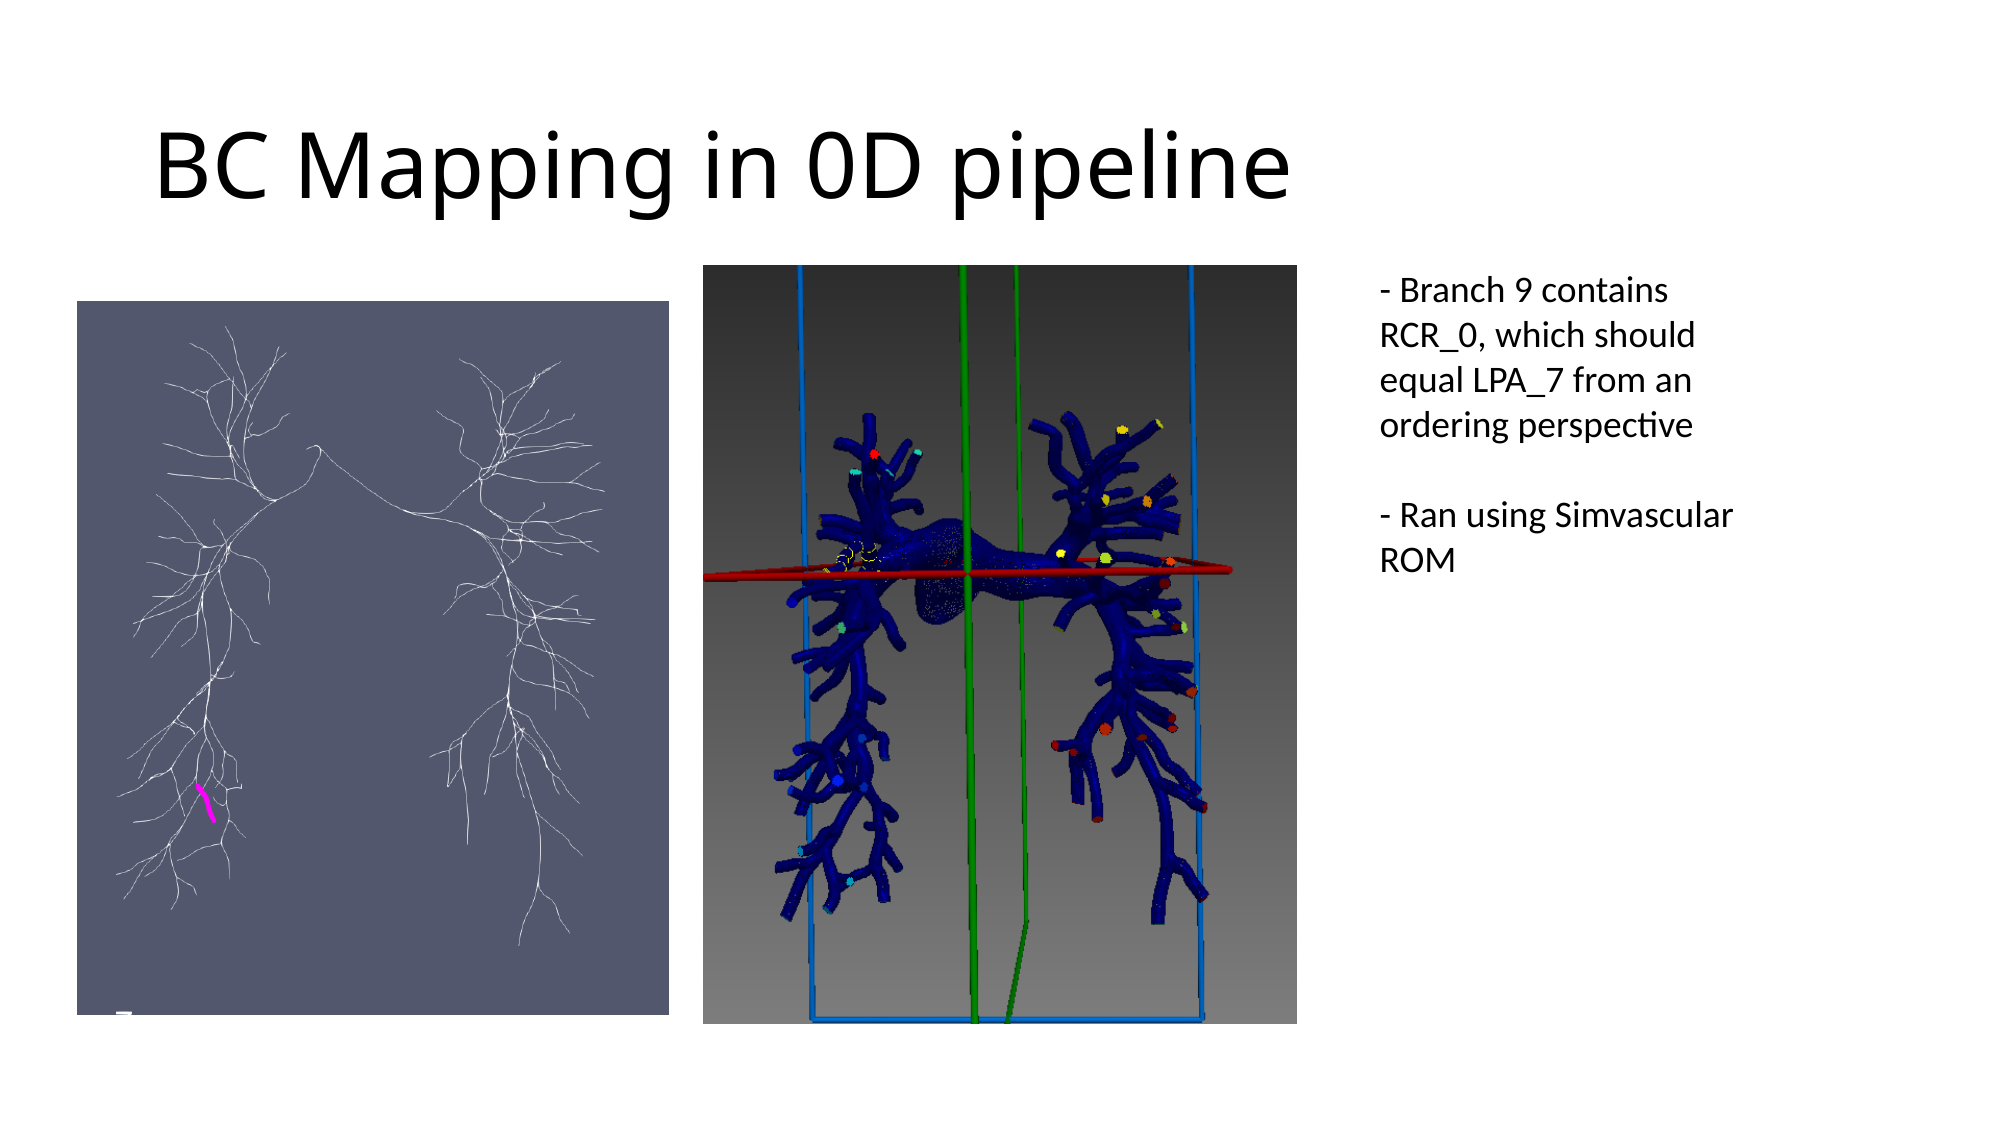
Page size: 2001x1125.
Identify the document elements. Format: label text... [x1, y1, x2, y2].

text_box - Branch 9 contains RCR_0, which should equal LPA_7 from an ordering perspective - Ran using Simvascular ROM [1364, 257, 1781, 588]
title BC Mapping in 0D pipeline [137, 59, 1863, 278]
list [77, 301, 669, 1015]
picture [703, 265, 1297, 1024]
